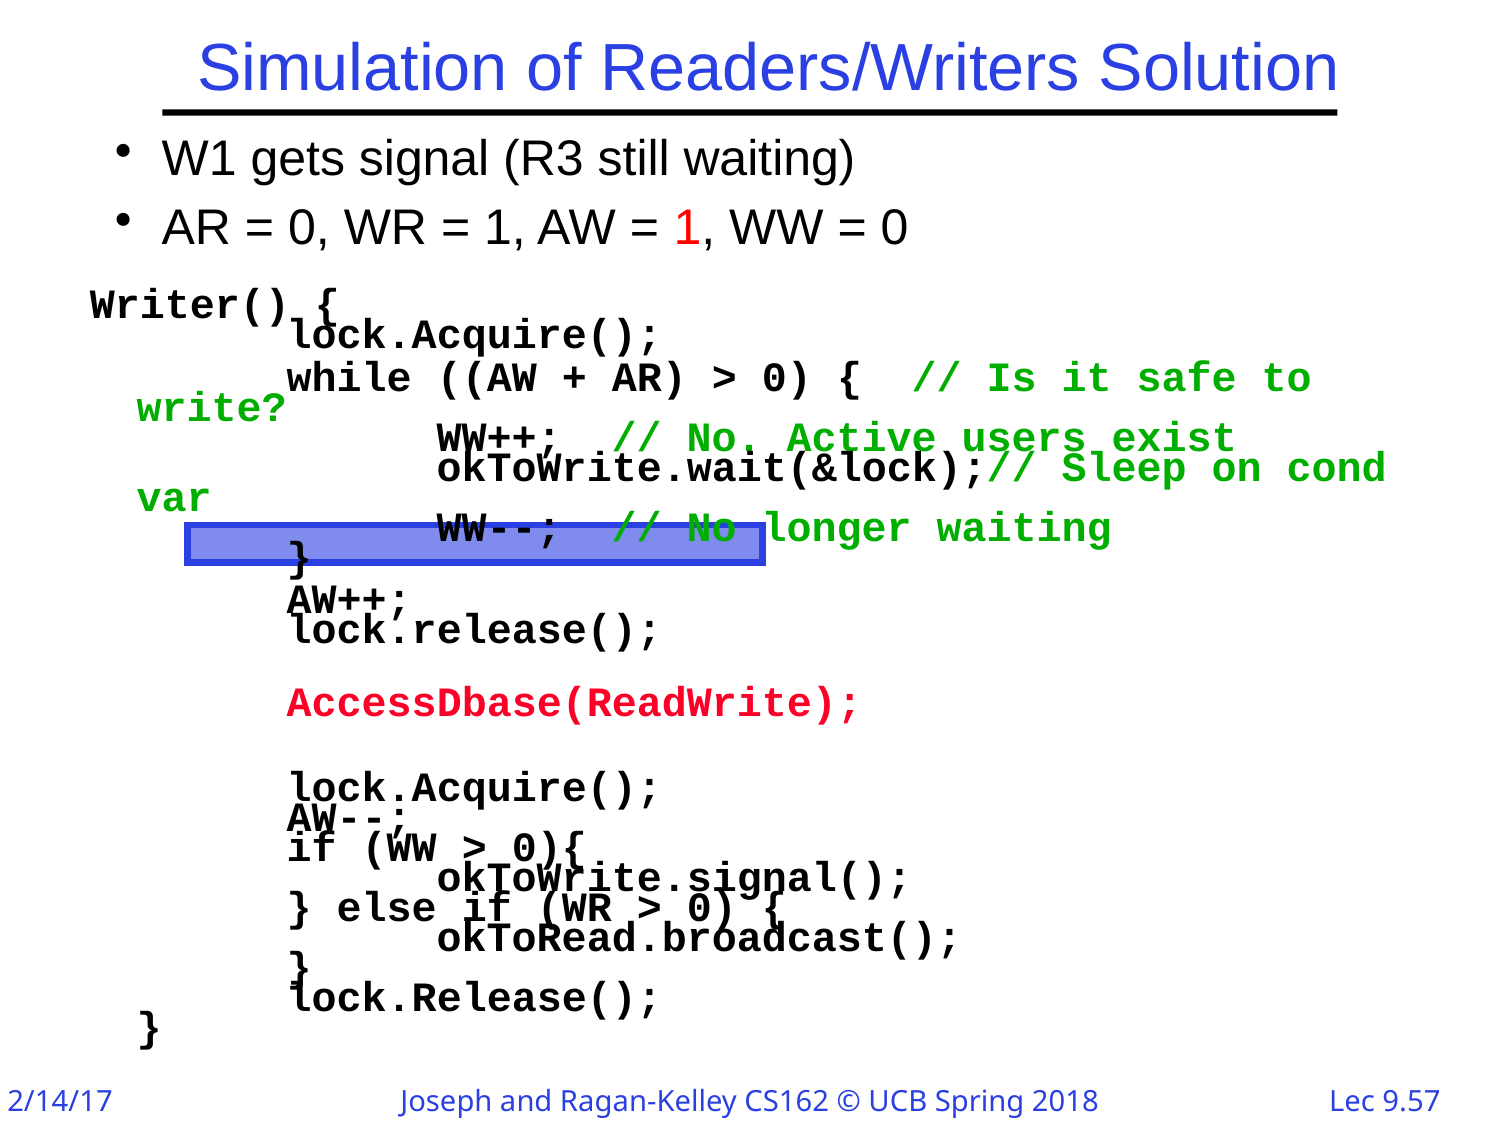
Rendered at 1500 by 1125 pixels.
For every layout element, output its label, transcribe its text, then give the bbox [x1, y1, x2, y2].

list W1 gets signal (R3 still waiting) AR = 0, WR = 1, AW = 1, WW = 0 [99, 125, 1400, 287]
title Simulation of Readers/Writers Solution [87, 24, 1450, 113]
text_box Writer() { lock.Acquire(); while ((AW + AR) > 0) { // Is it safe to write? WW++; // No. Active users exist okToWrite.wait(&lock);// Sleep on cond var WW--; // No longer waiting } AW++; lock.release(); AccessDbase(ReadWrite); lock.Acquire(); AW--; if (WW > 0){ okToWrite.signal(); } else if (WR > 0) { okToRead.broadcast(); } lock.Release(); } [74, 287, 1488, 1050]
